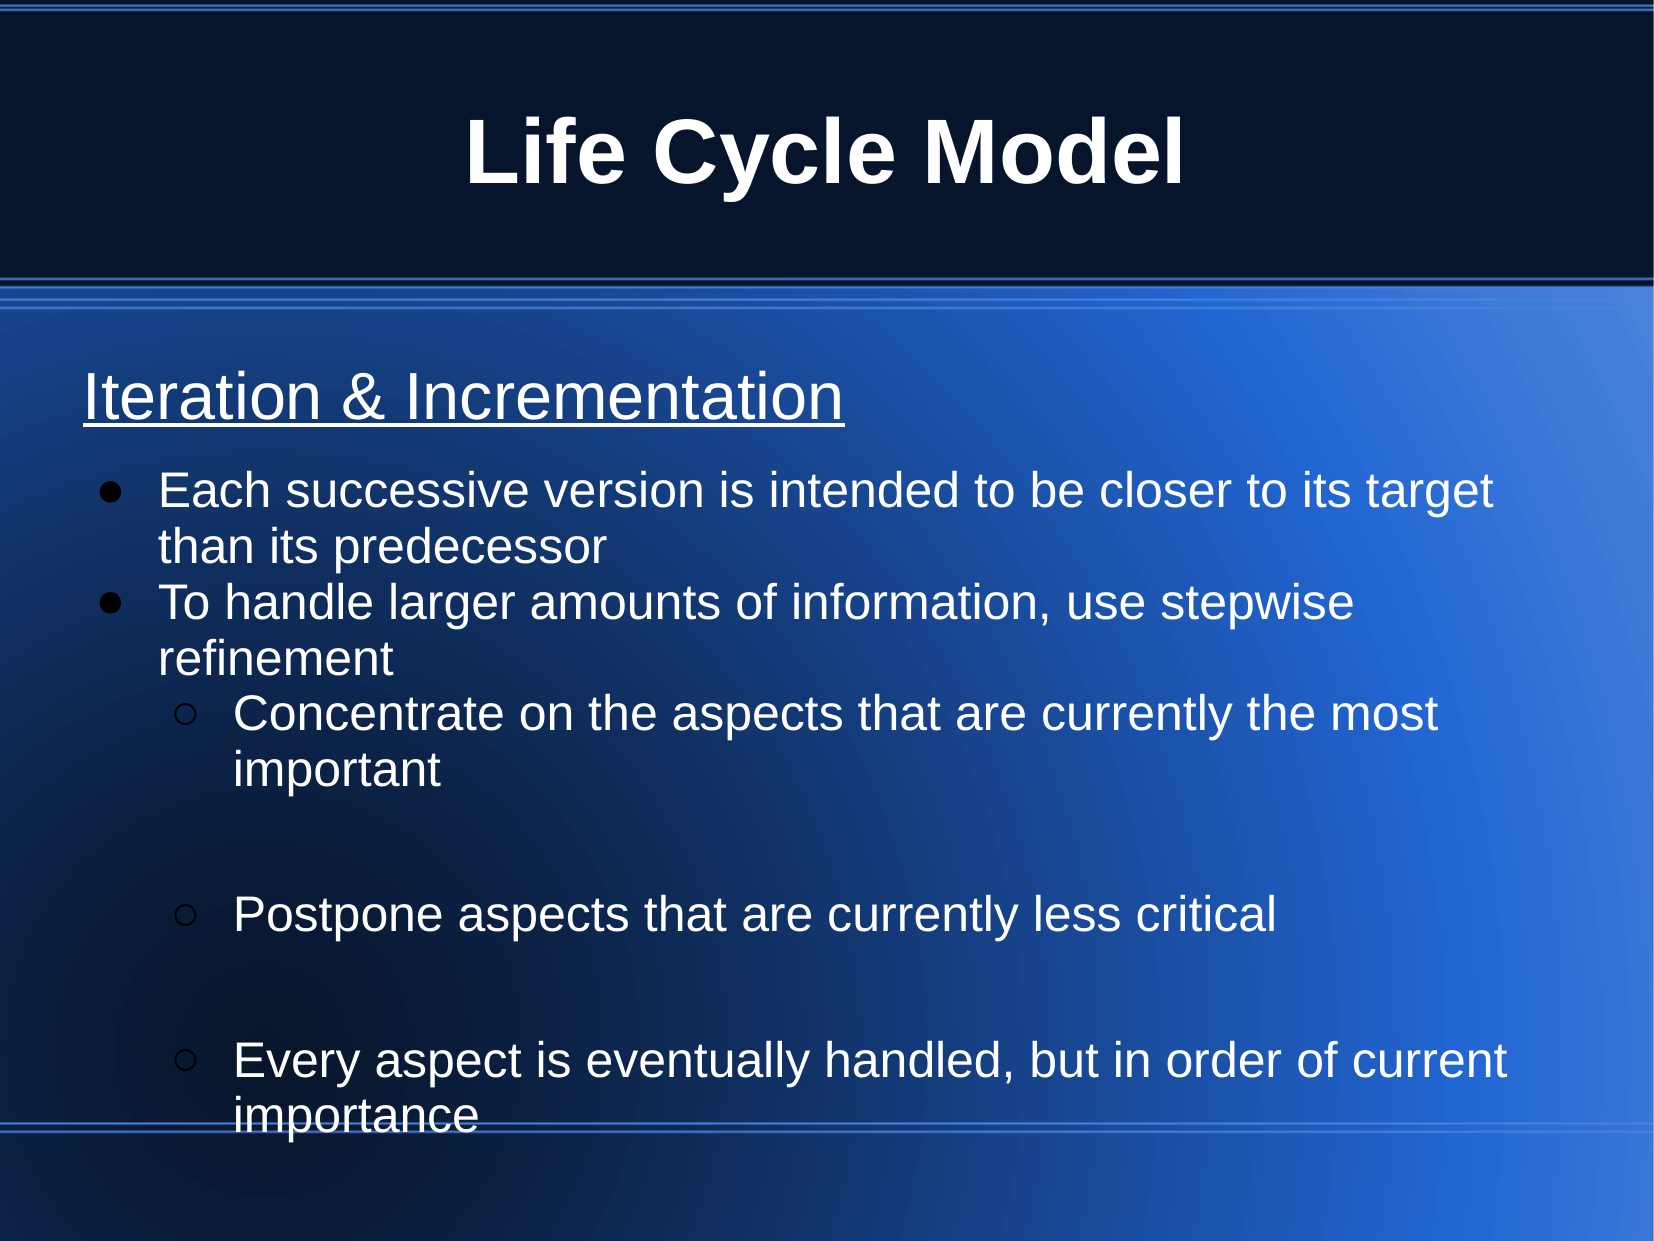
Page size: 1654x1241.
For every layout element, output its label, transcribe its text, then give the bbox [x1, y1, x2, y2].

list Iteration & Incrementation Each successive version is intended to be closer to its target than its predecessor To handle larger amounts of information, use stepwise refinement Concentrate on the aspects that are currently the most important Postpone aspects that are currently less critical Every aspect is eventually handled, but in order of current importance [82, 355, 1571, 1057]
title Life Cycle Model [82, 49, 1571, 257]
picture [0, 0, 1654, 1241]
